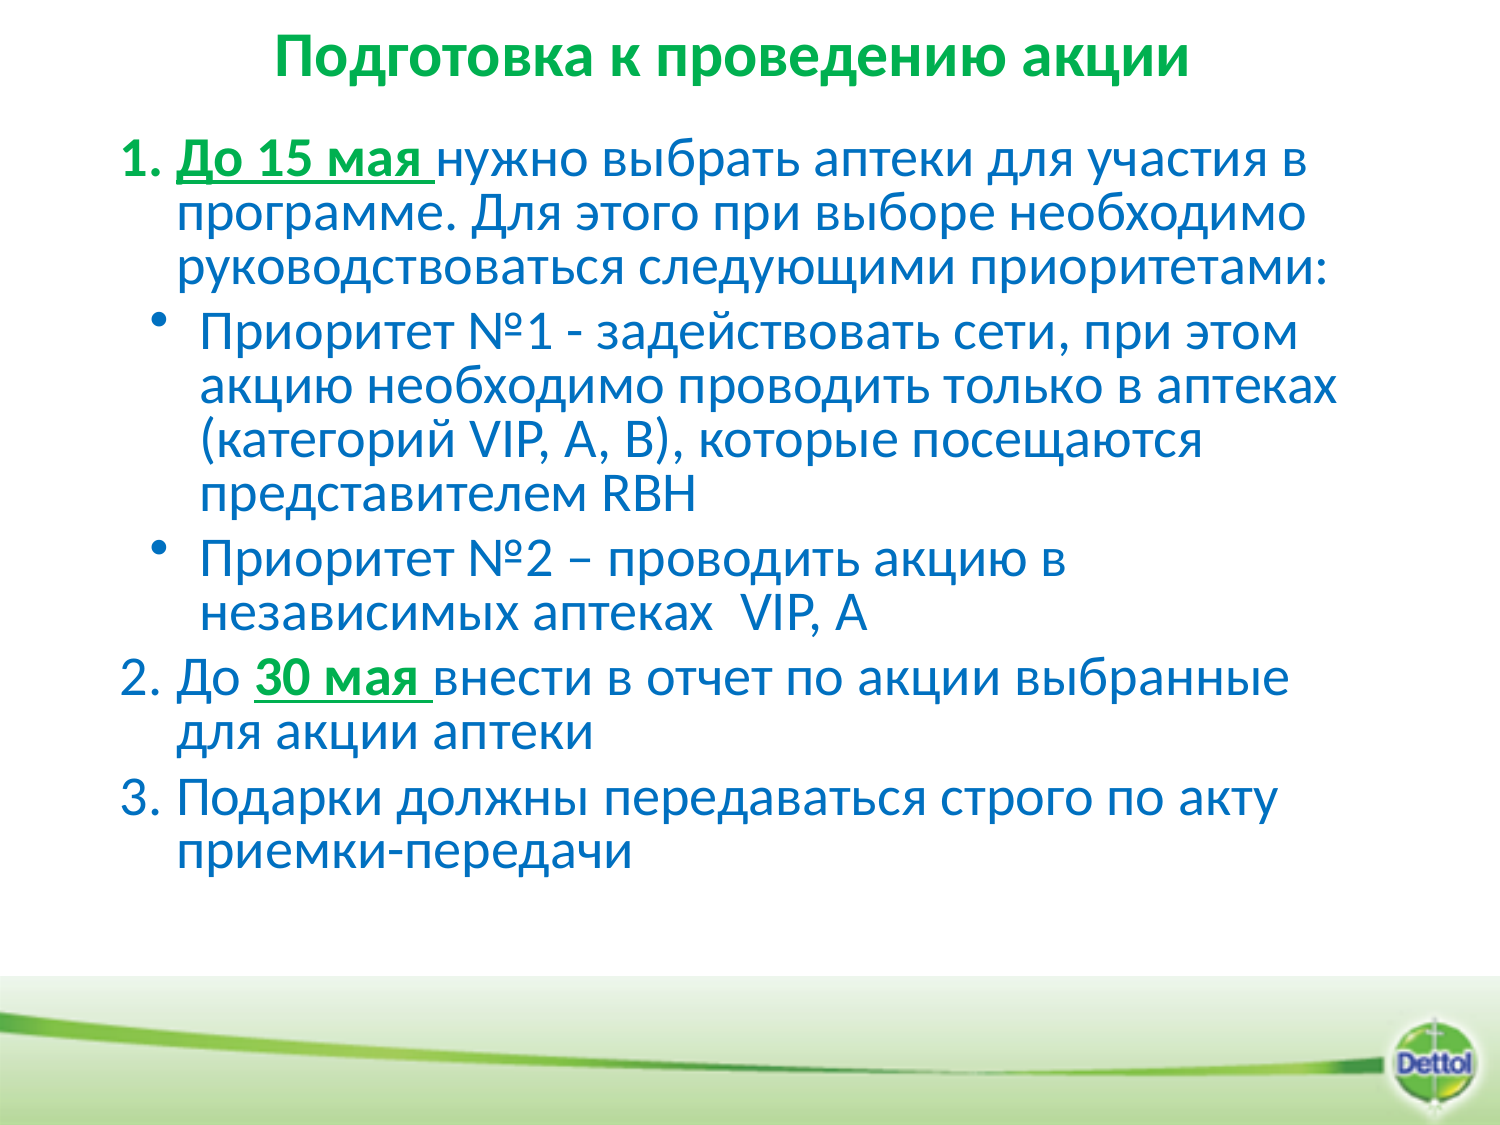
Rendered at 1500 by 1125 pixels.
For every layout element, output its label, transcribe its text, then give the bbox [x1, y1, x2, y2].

title Подготовка к проведению акции [76, 4, 1390, 97]
list До 15 мая нужно выбрать аптеки для участия в программе. Для этого при выборе необходимо руководствоваться следующими приоритетами: Приоритет №1 - задействовать сети, при этом акцию необходимо проводить только в аптеках (категорий VIP, A, B), которые посещаются представителем RBH Приоритет №2 – проводить акцию в независимых аптеках VIP, A До 30 мая внести в отчет по акции выбранные для акции аптеки Подарки должны передаваться строго по акту приемки-передачи [104, 125, 1393, 974]
picture [0, 975, 1500, 1125]
